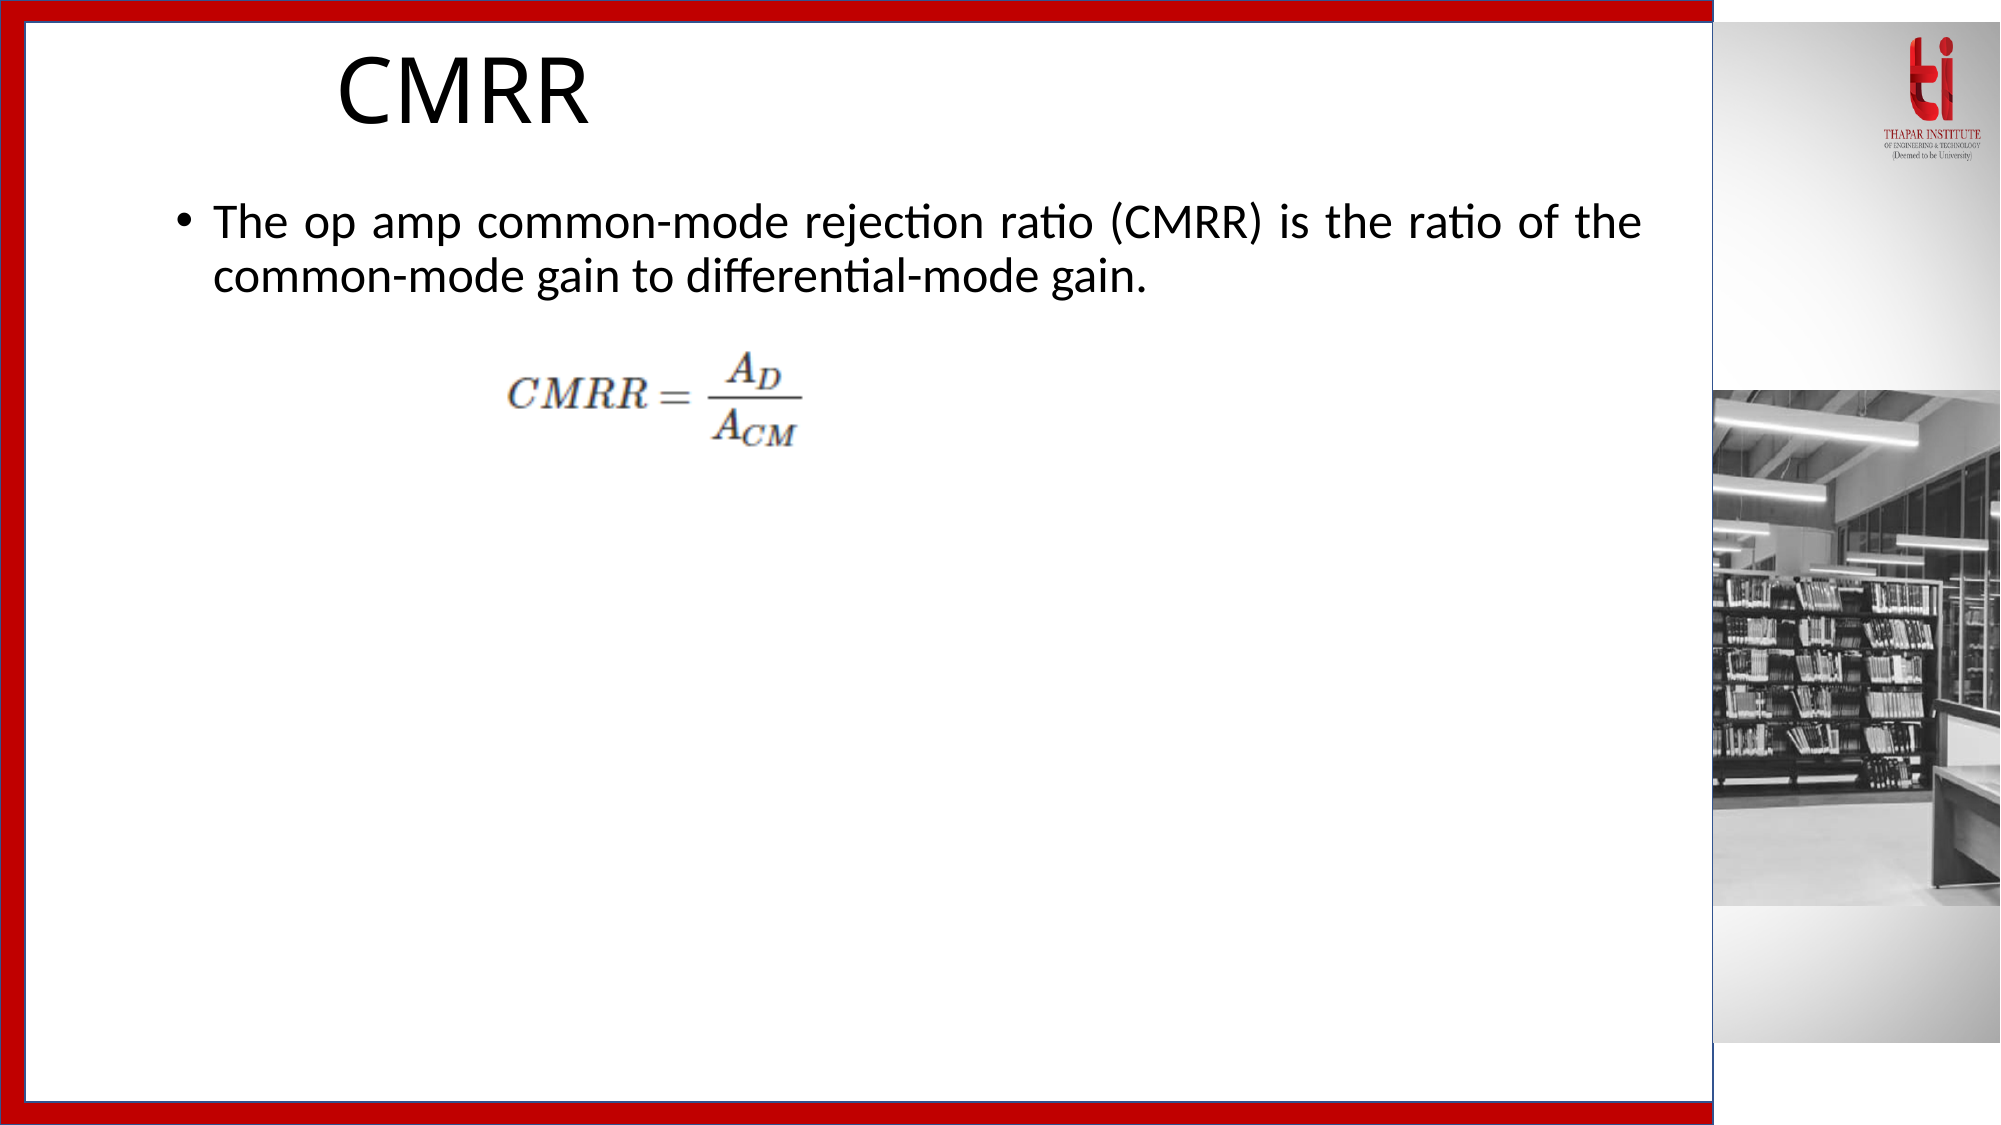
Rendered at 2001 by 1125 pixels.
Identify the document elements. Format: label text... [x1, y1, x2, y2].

picture [1713, 22, 2000, 1043]
title CMRR [320, 0, 1671, 188]
list The op amp common-mode rejection ratio (CMRR) is the ratio of the common-mode gain to differential-mode gain. [160, 187, 1659, 930]
picture [492, 324, 824, 468]
